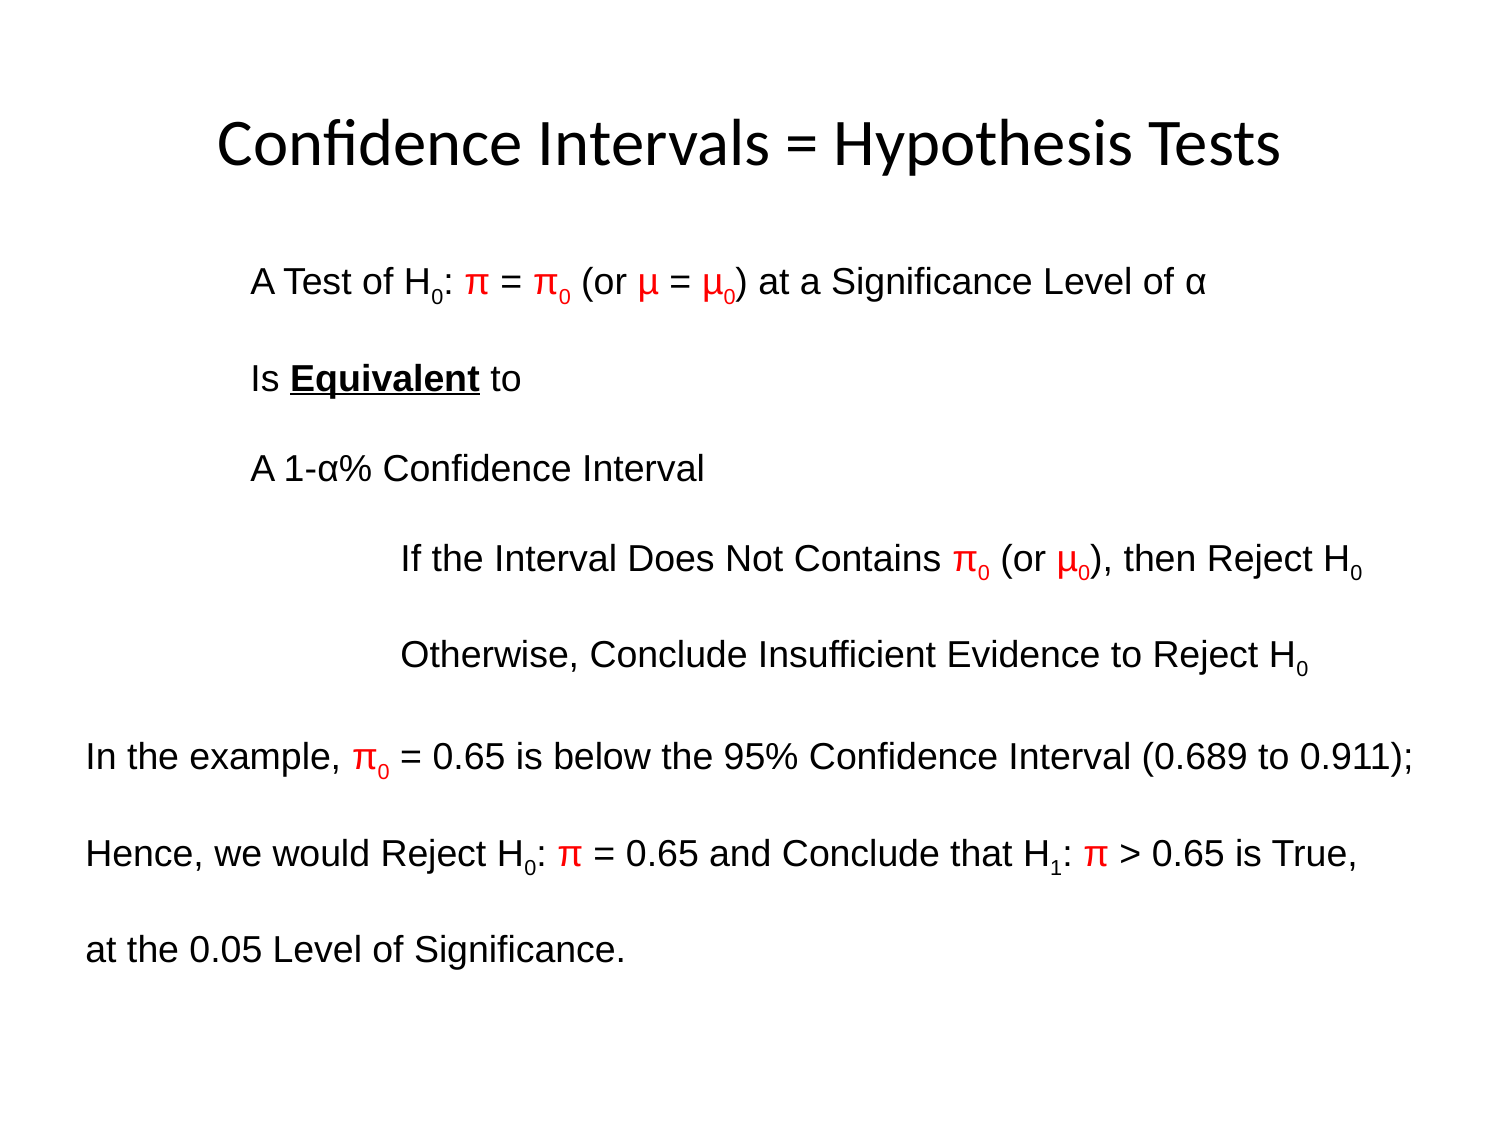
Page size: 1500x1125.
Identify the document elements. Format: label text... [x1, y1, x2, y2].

title Confidence Intervals = Hypothesis Tests [75, 45, 1425, 233]
text_box In the example, π0 = 0.65 is below the 95% Confidence Interval (0.689 to 0.911); Hence, we would Reject H0: π = 0.65 and Conclude that H1: π > 0.65 is True, at the 0.05 Level of Significance. [70, 724, 1429, 977]
text_box A Test of H0: π = π0 (or µ = µ0) at a Significance Level of α Is Equivalent to A 1-α% Confidence Interval If the Interval Does Not Contains π0 (or µ0), then Reject H0 Otherwise, Conclude Insufficient Evidence to Reject H0 [235, 249, 1378, 724]
